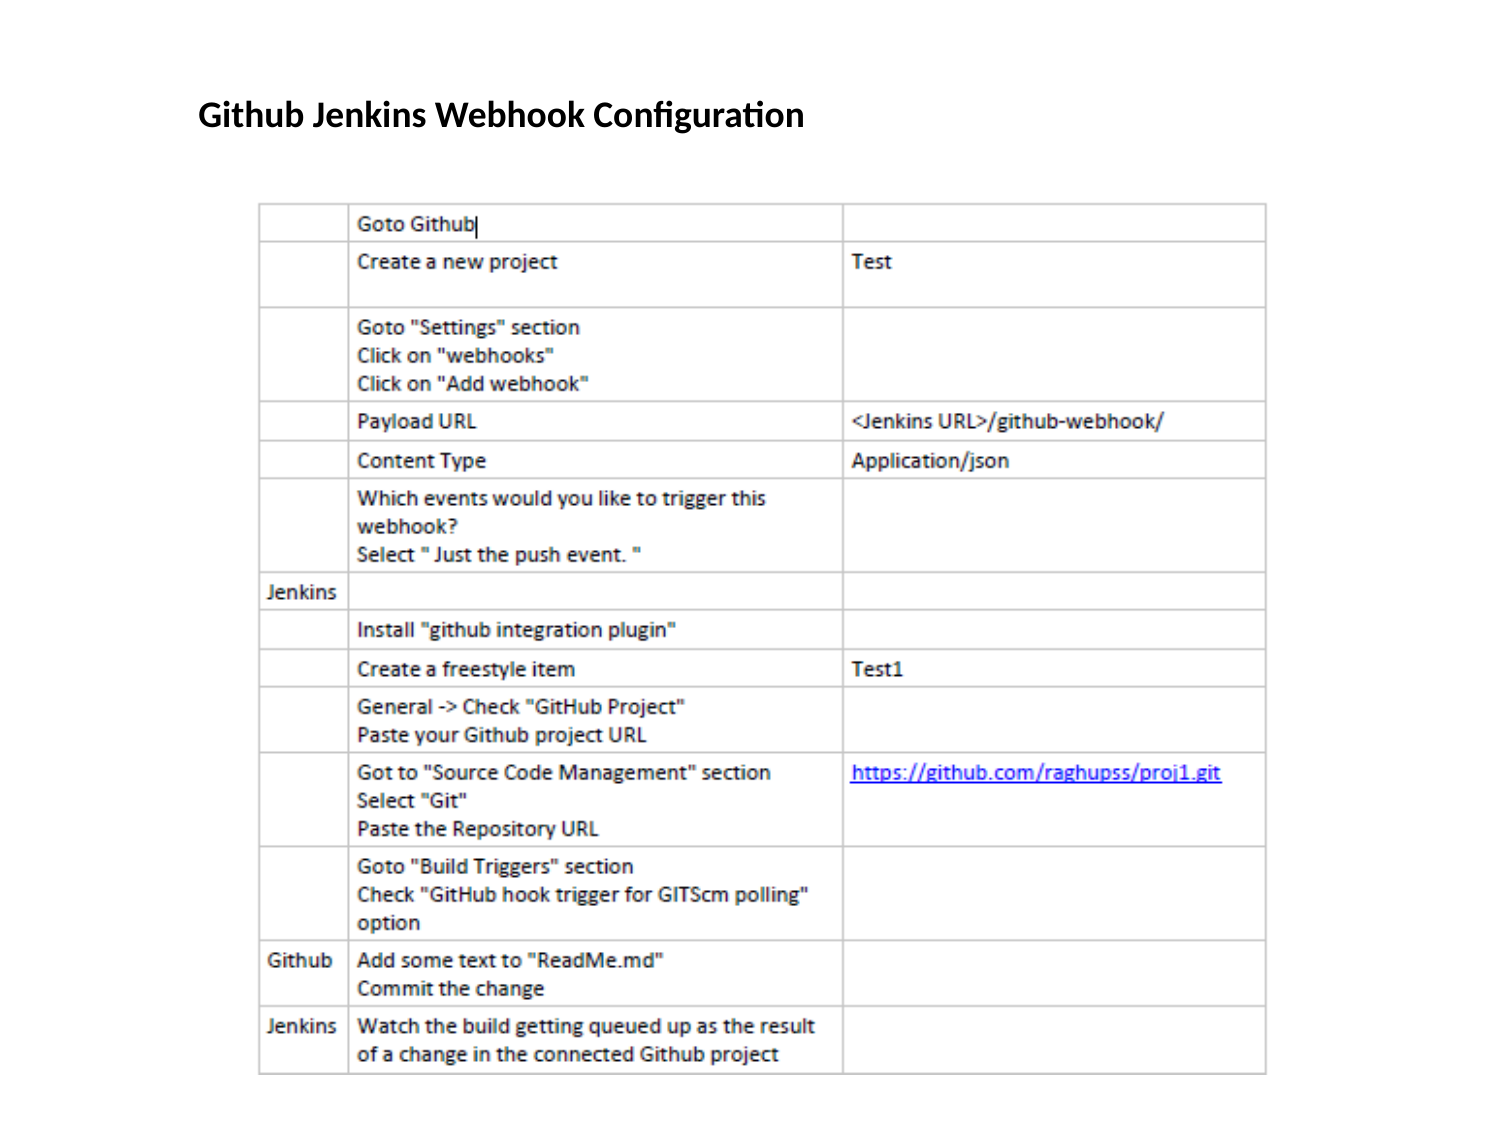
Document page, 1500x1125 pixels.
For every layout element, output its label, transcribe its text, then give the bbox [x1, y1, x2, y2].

text_box Github Jenkins Webhook Configuration [174, 37, 950, 143]
picture [249, 196, 1276, 1076]
